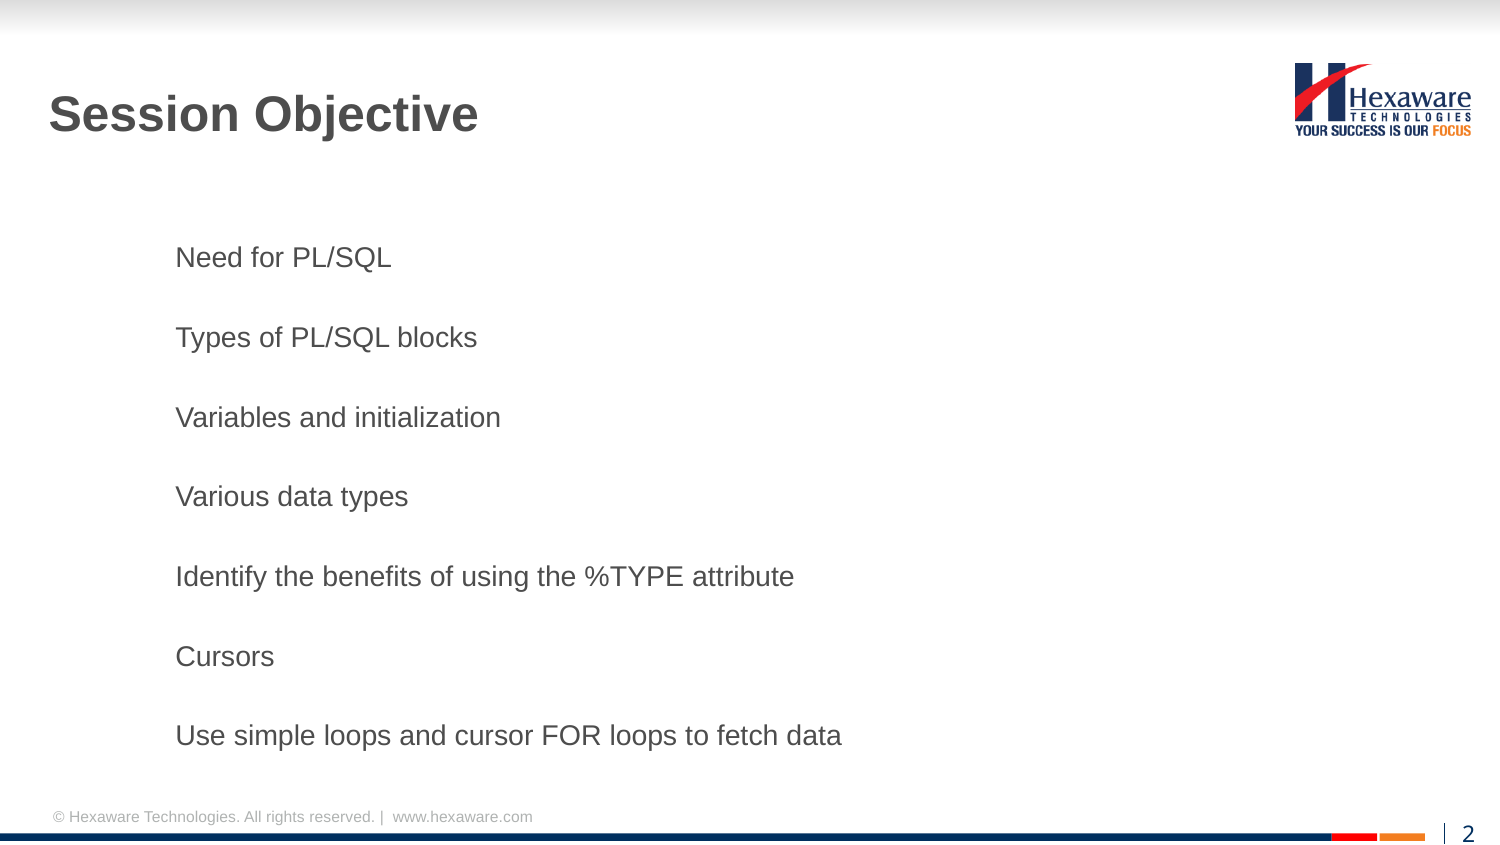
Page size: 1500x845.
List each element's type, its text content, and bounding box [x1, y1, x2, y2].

picture [1295, 63, 1471, 136]
title Session Objective [37, 73, 1125, 149]
list Need for PL/SQL Types of PL/SQL blocks Variables and initialization Various data types Identify the benefits of using the %TYPE attribute Cursors Use simple loops and cursor FOR loops to fetch data [50, 194, 1450, 798]
